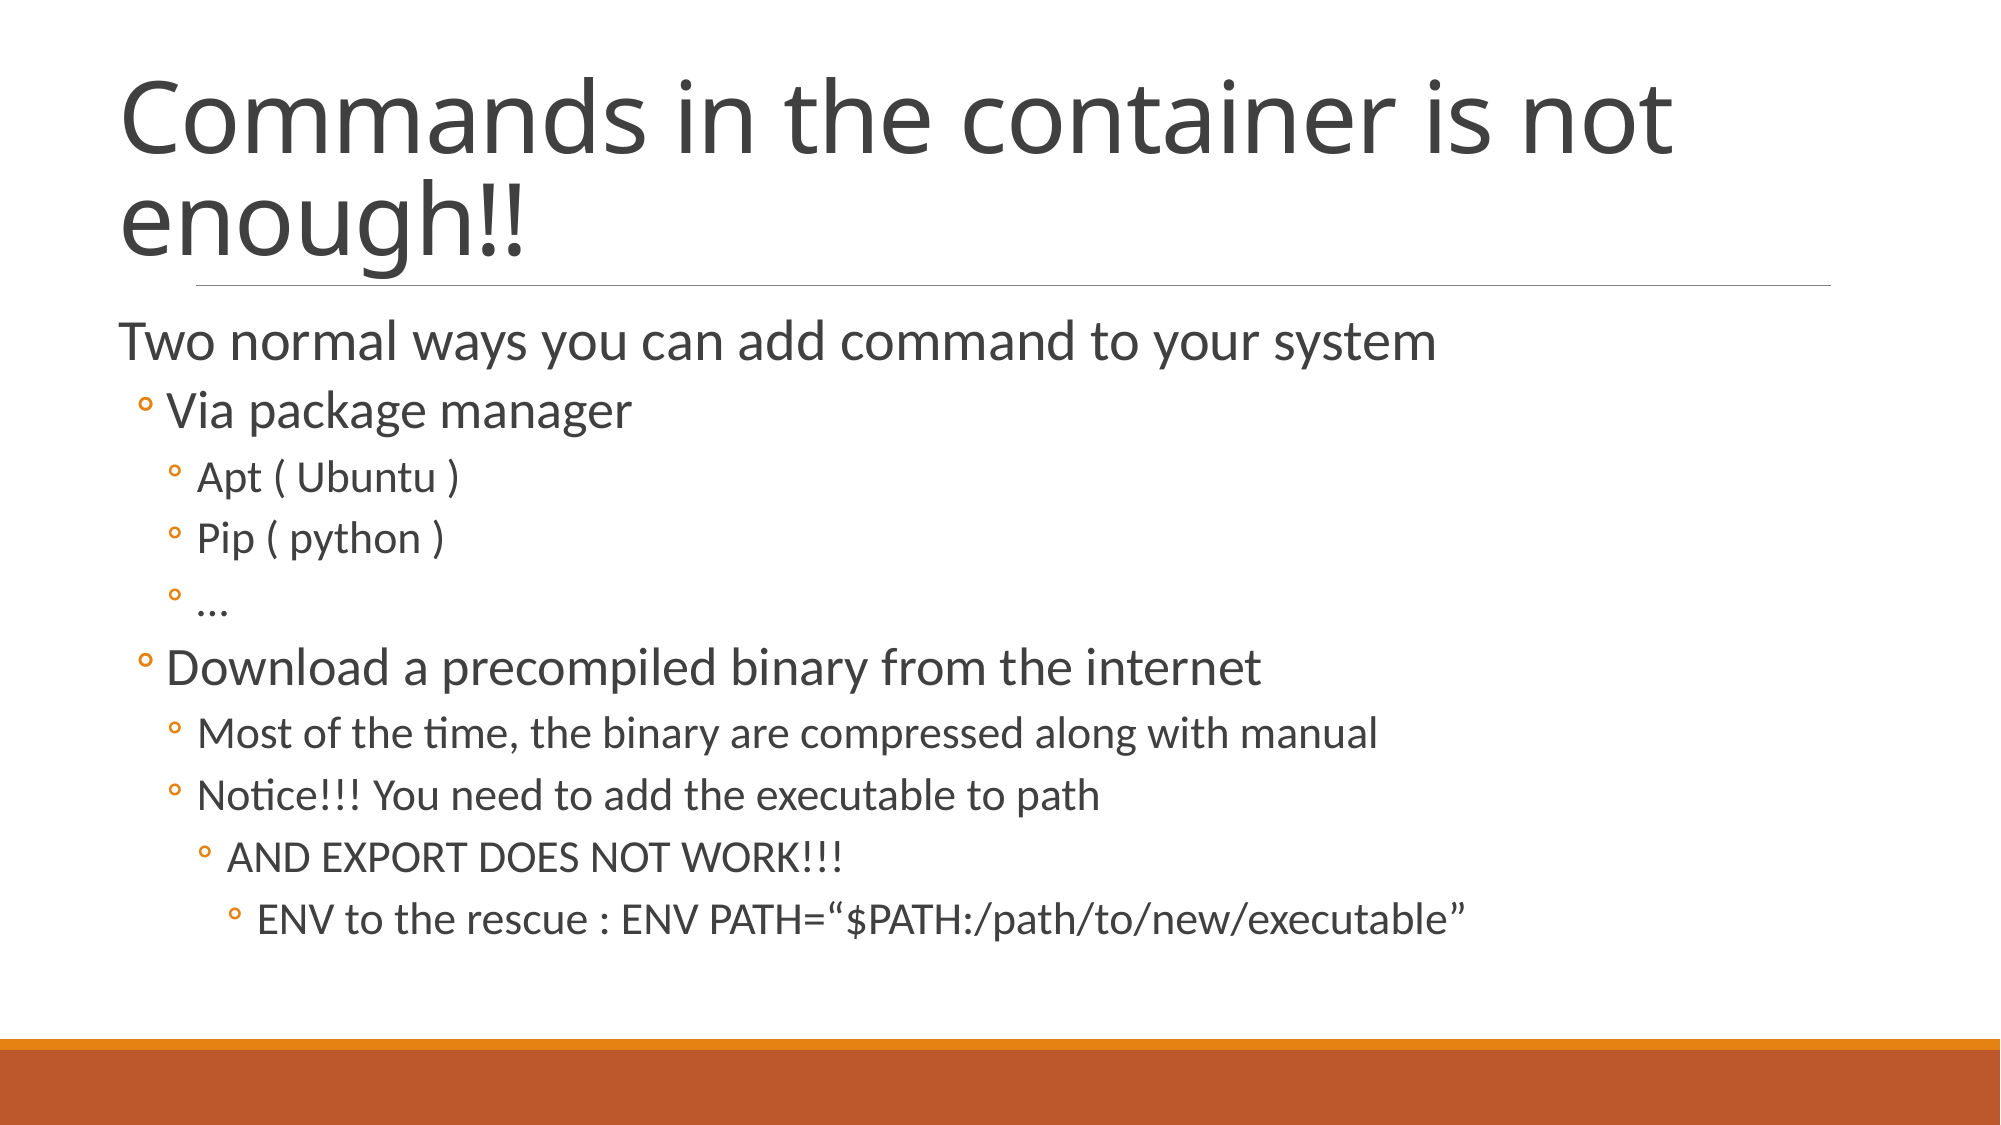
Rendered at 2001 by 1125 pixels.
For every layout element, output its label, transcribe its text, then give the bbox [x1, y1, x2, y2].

title Commands in the container is not enough!! [103, 45, 1859, 284]
list Two normal ways you can add command to your system Via package manager Apt ( Ubuntu ) Pip ( python ) … Download a precompiled binary from the internet Most of the time, the binary are compressed along with manual Notice!!! You need to add the executable to path AND EXPORT DOES NOT WORK!!! ENV to the rescue : ENV PATH=“$PATH:/path/to/new/executable” [103, 302, 1843, 1036]
